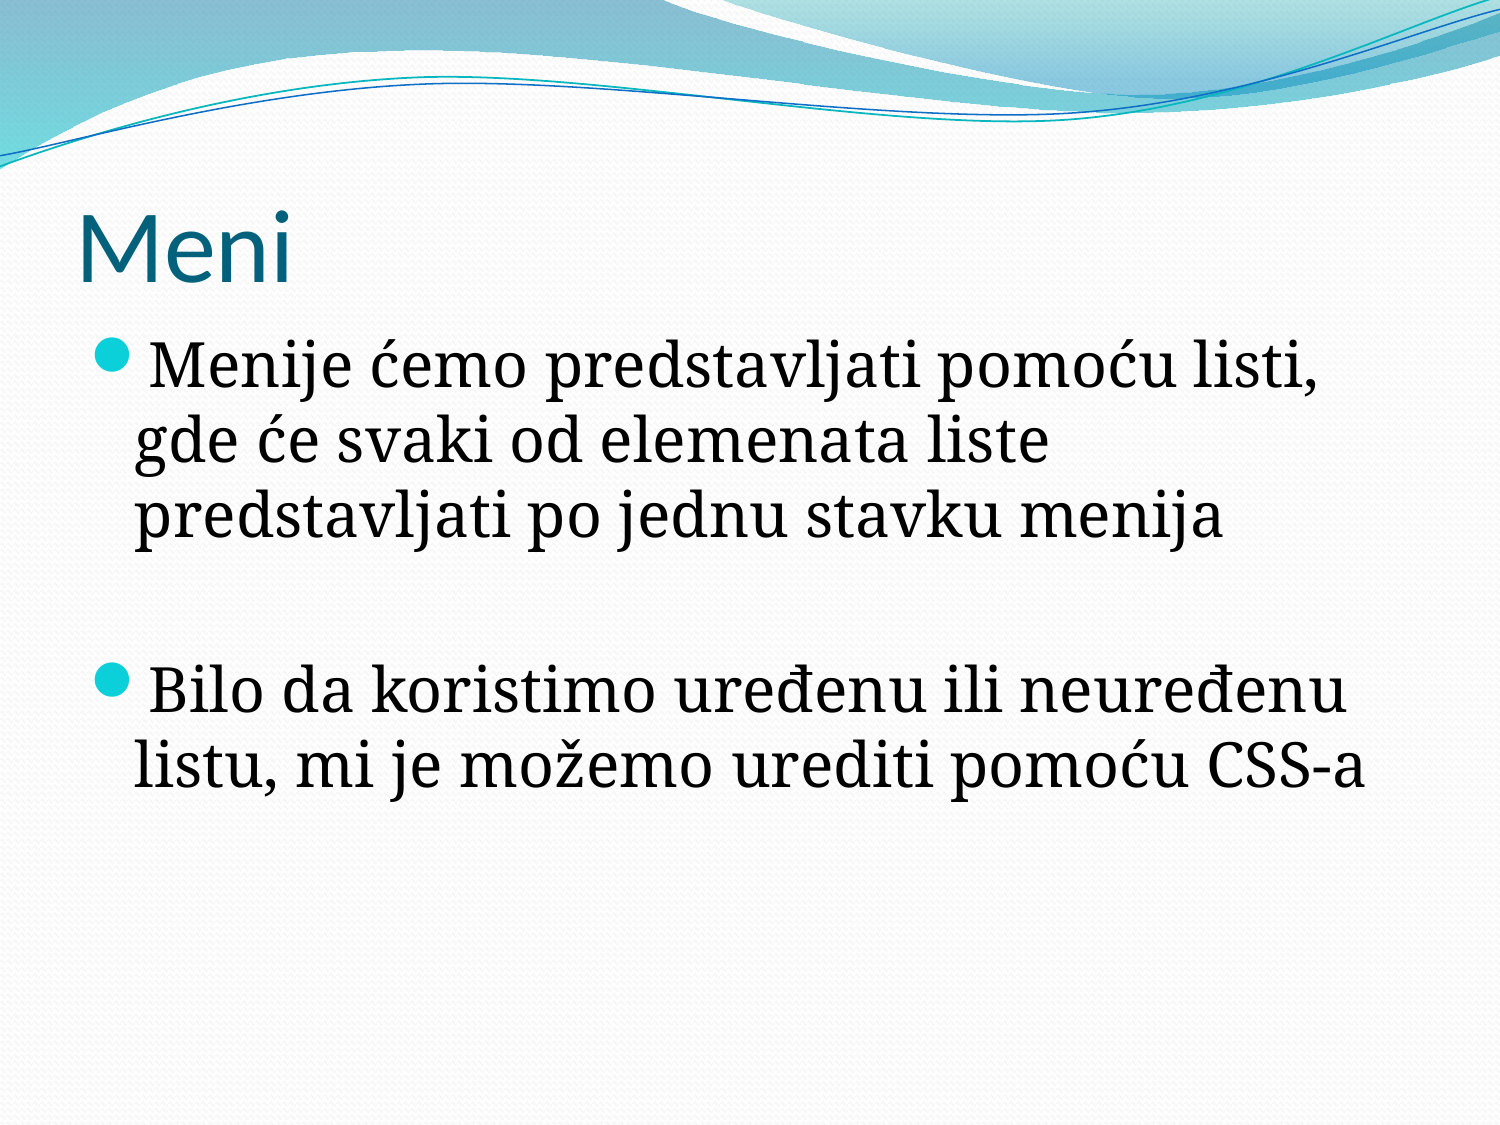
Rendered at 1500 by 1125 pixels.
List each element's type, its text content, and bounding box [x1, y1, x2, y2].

list Menije ćemo predstavljati pomoću listi, gde će svaki od elemenata liste predstavljati po jednu stavku menija Bilo da koristimo uređenu ili neuređenu listu, mi je možemo urediti pomoću CSS-a [75, 317, 1425, 1038]
title Meni [75, 115, 1425, 303]
